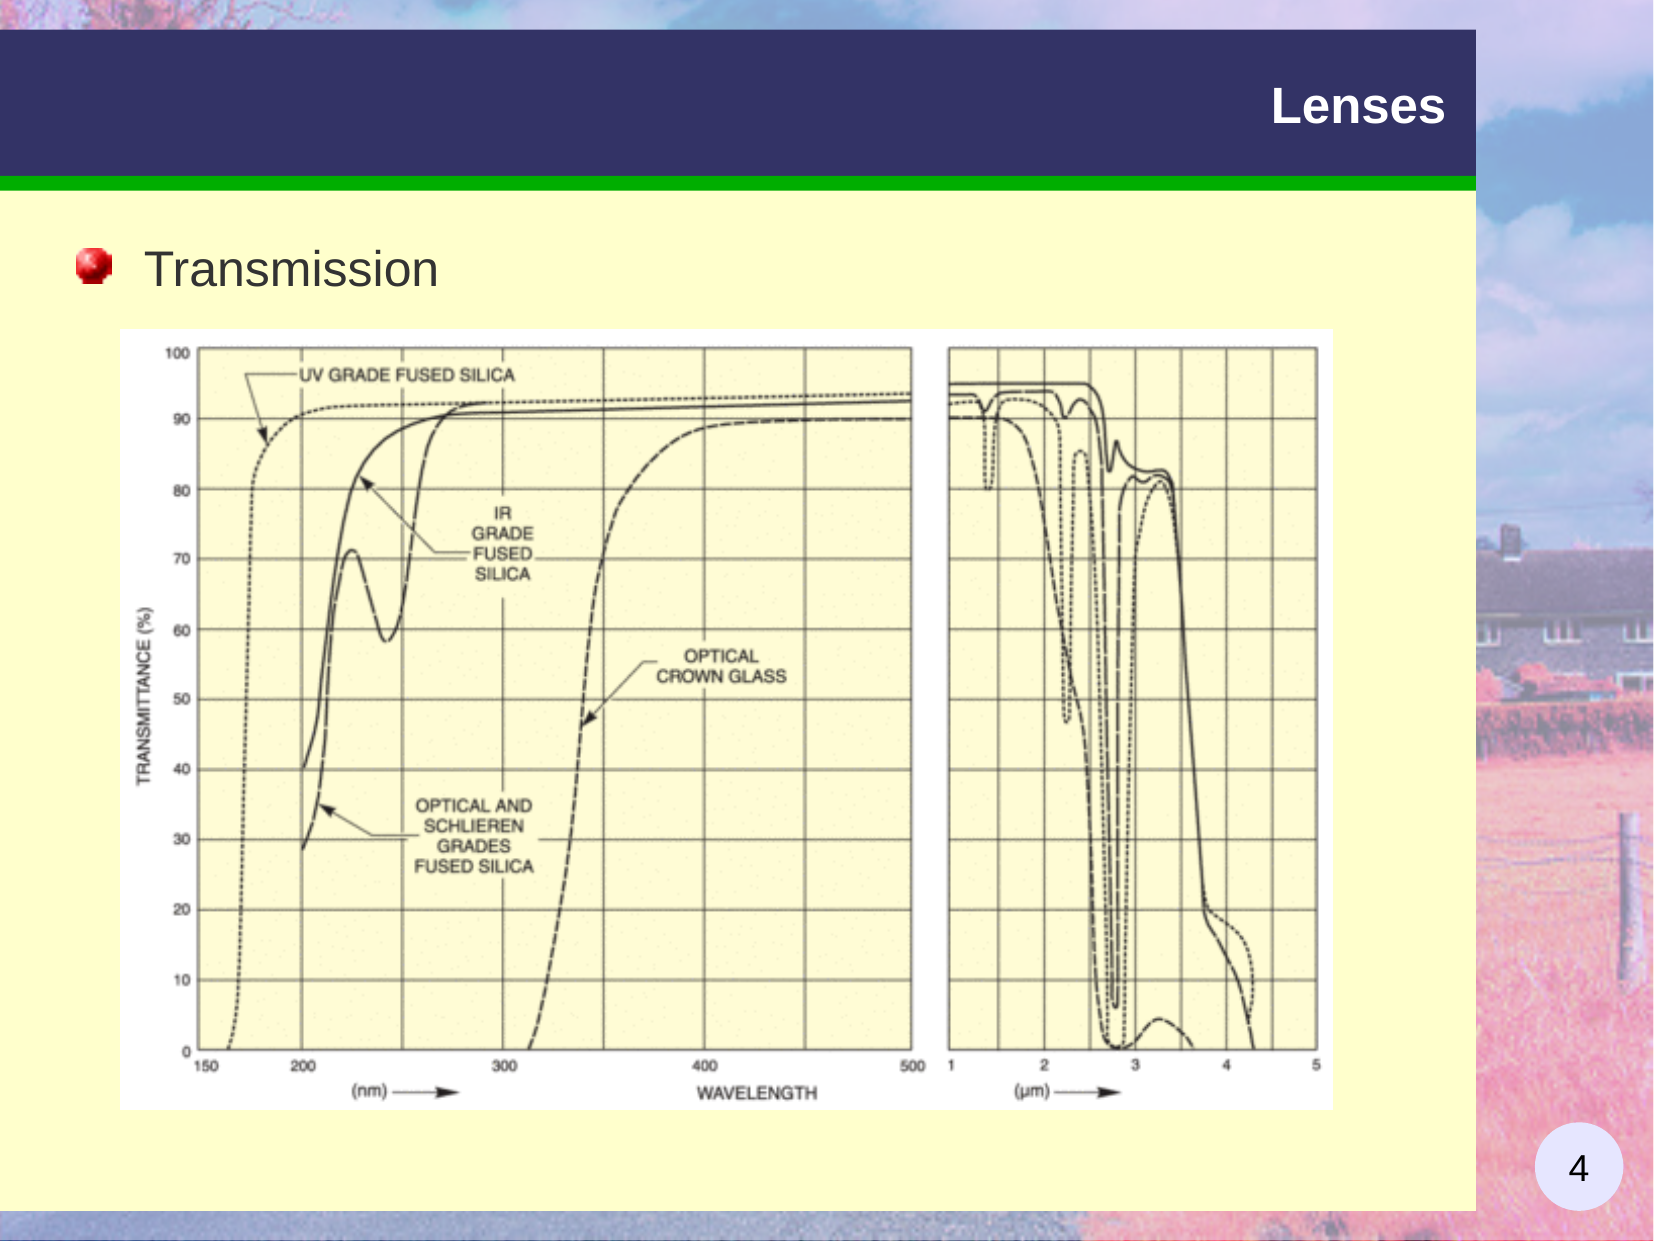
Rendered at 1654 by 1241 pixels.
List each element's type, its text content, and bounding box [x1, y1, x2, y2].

text_box Lenses [29, 58, 1447, 148]
picture [76, 248, 112, 284]
picture [119, 329, 1333, 1111]
text_box Transmission [58, 236, 1417, 1182]
